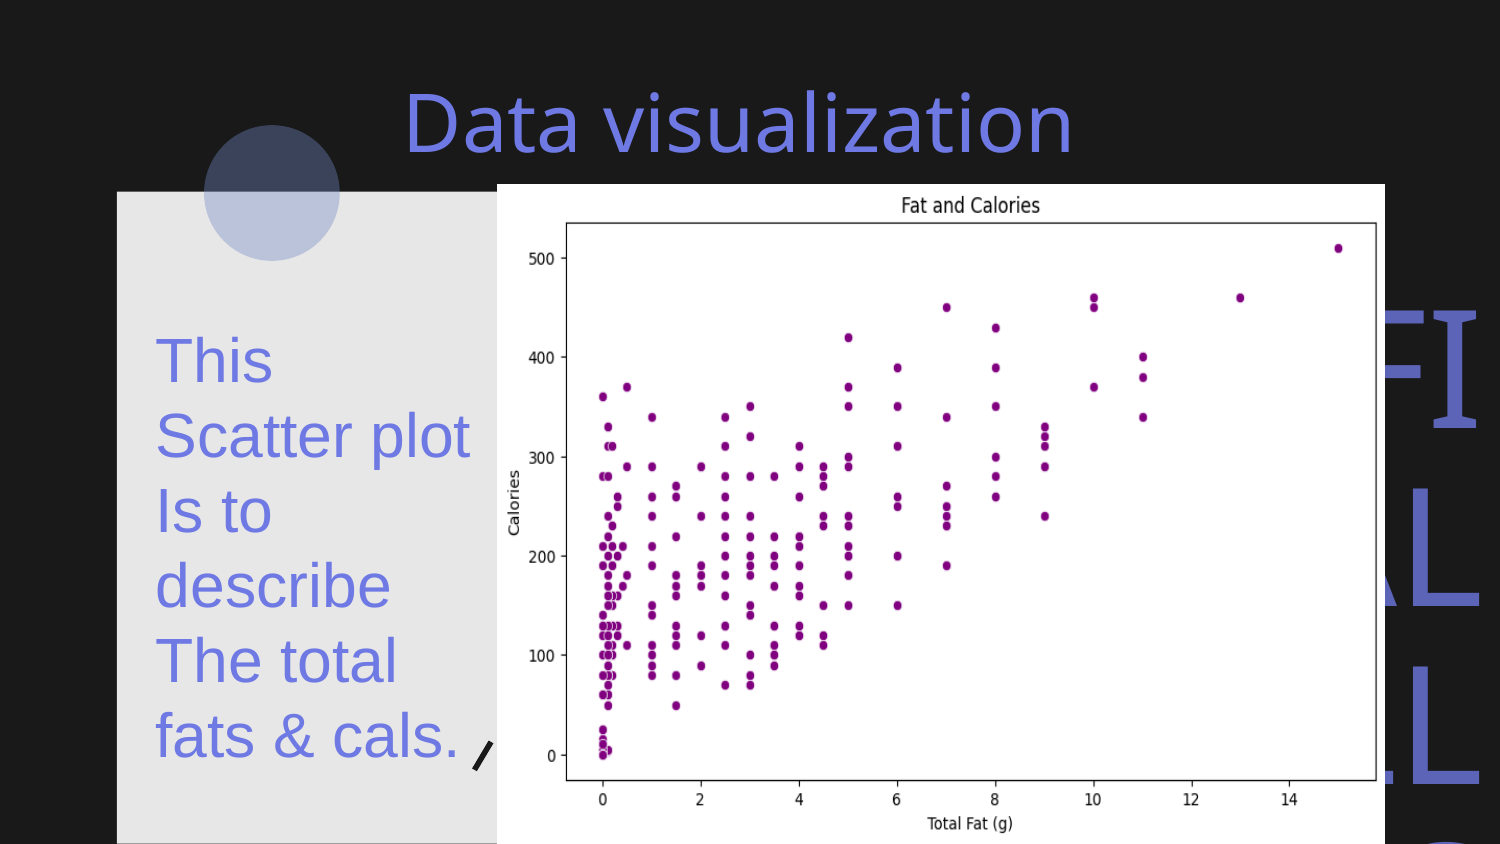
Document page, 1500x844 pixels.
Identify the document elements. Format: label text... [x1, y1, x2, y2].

text_box [204, 125, 340, 261]
title Data visualization [118, 72, 1382, 167]
picture [496, 184, 1386, 844]
text_box This Scatter plot Is to describe The total fats & cals. [140, 312, 491, 778]
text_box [471, 740, 491, 772]
